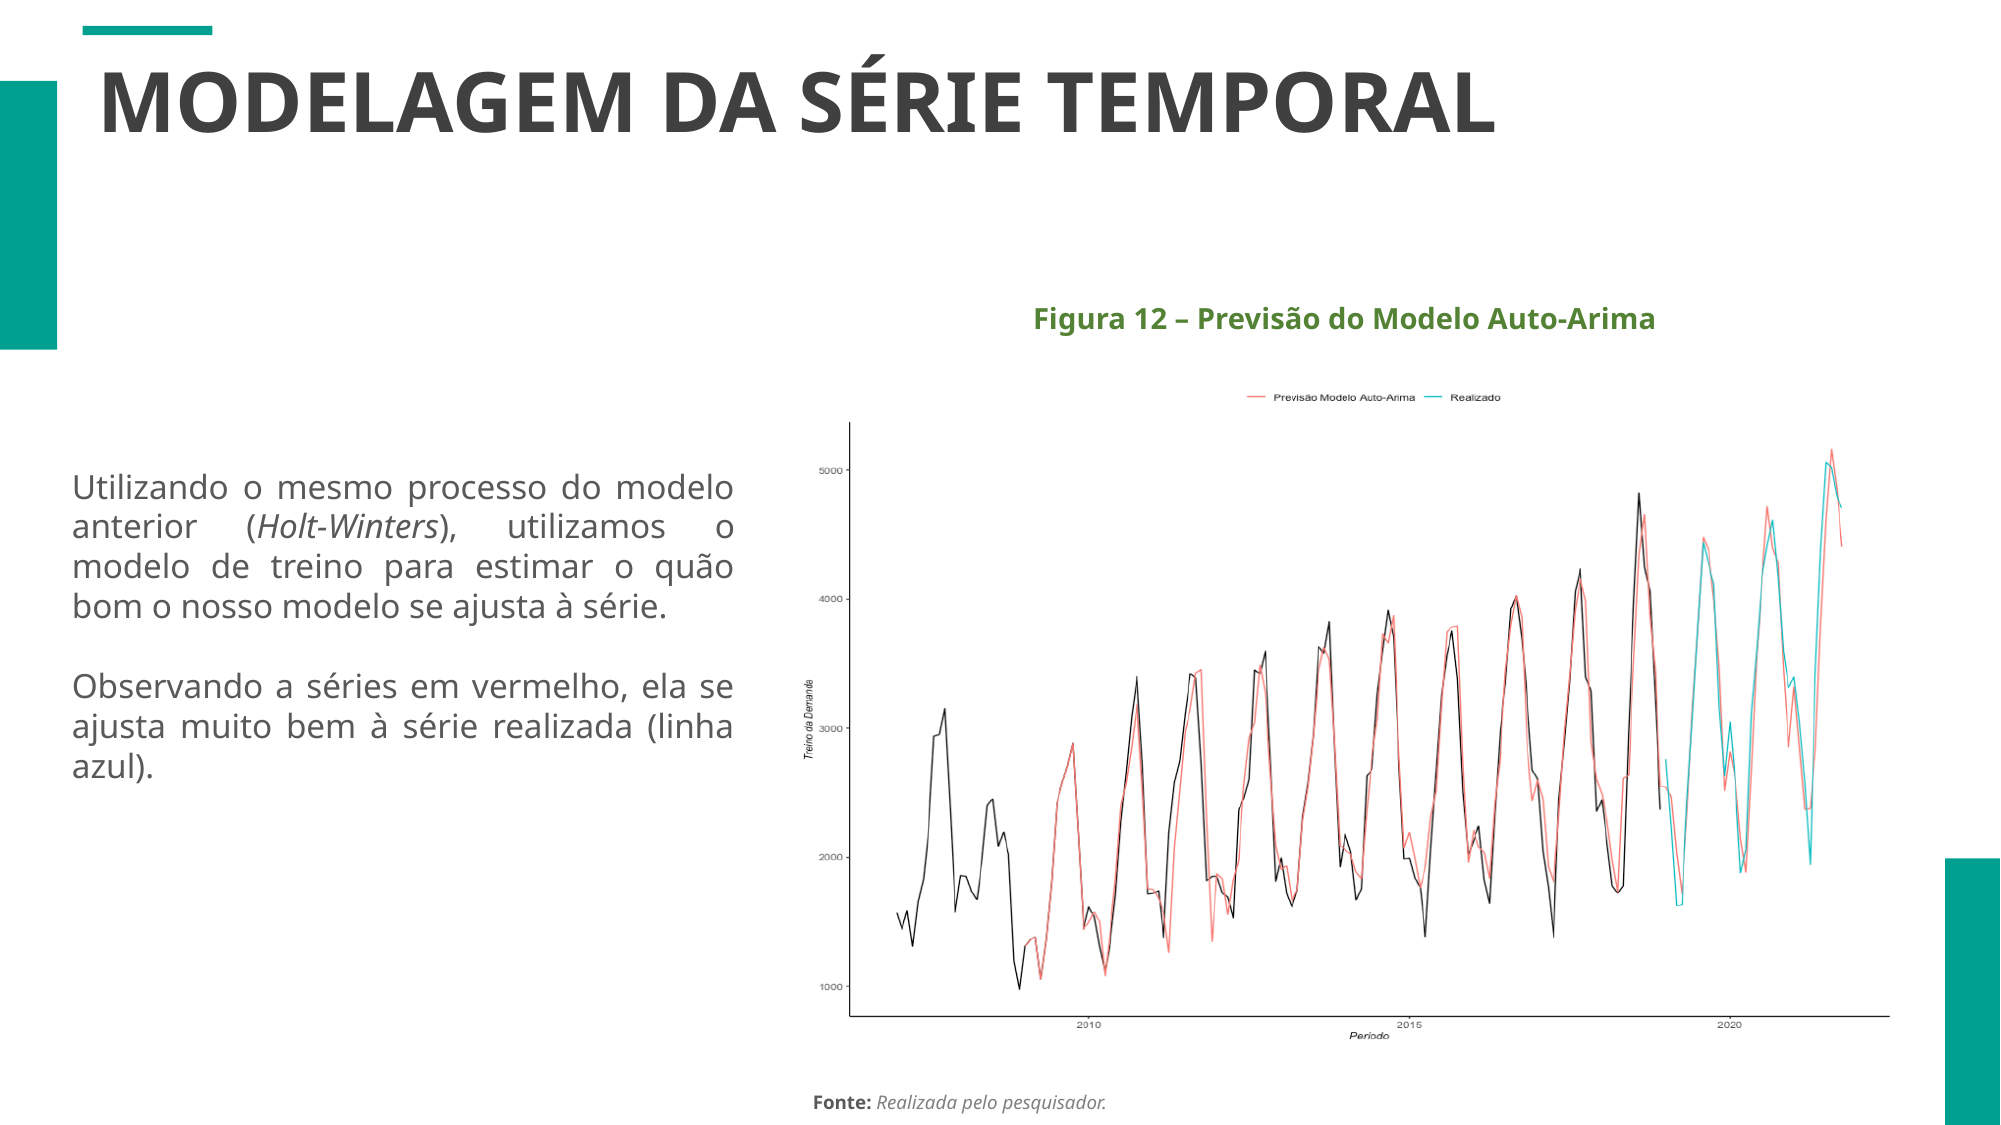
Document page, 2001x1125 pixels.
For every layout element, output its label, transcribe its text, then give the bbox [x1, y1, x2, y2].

text_box [0, 80, 58, 351]
text_box Utilizando o mesmo processo do modelo anterior (Holt-Winters), utilizamos o modelo de treino para estimar o quão bom o nosso modelo se ajusta à série. Observando a séries em vermelho, ela se ajusta muito bem à série realizada (linha azul). [57, 458, 750, 793]
text_box MODELAGEM DA SÉRIE TEMPORAL [82, 42, 1889, 157]
text_box [1944, 857, 2000, 1125]
picture [798, 381, 1892, 1045]
text_box Fonte: Realizada pelo pesquisador. [798, 1083, 1468, 1121]
text_box [82, 25, 214, 36]
text_box Figura 12 – Previsão do Modelo Auto-Arima [999, 292, 1690, 343]
